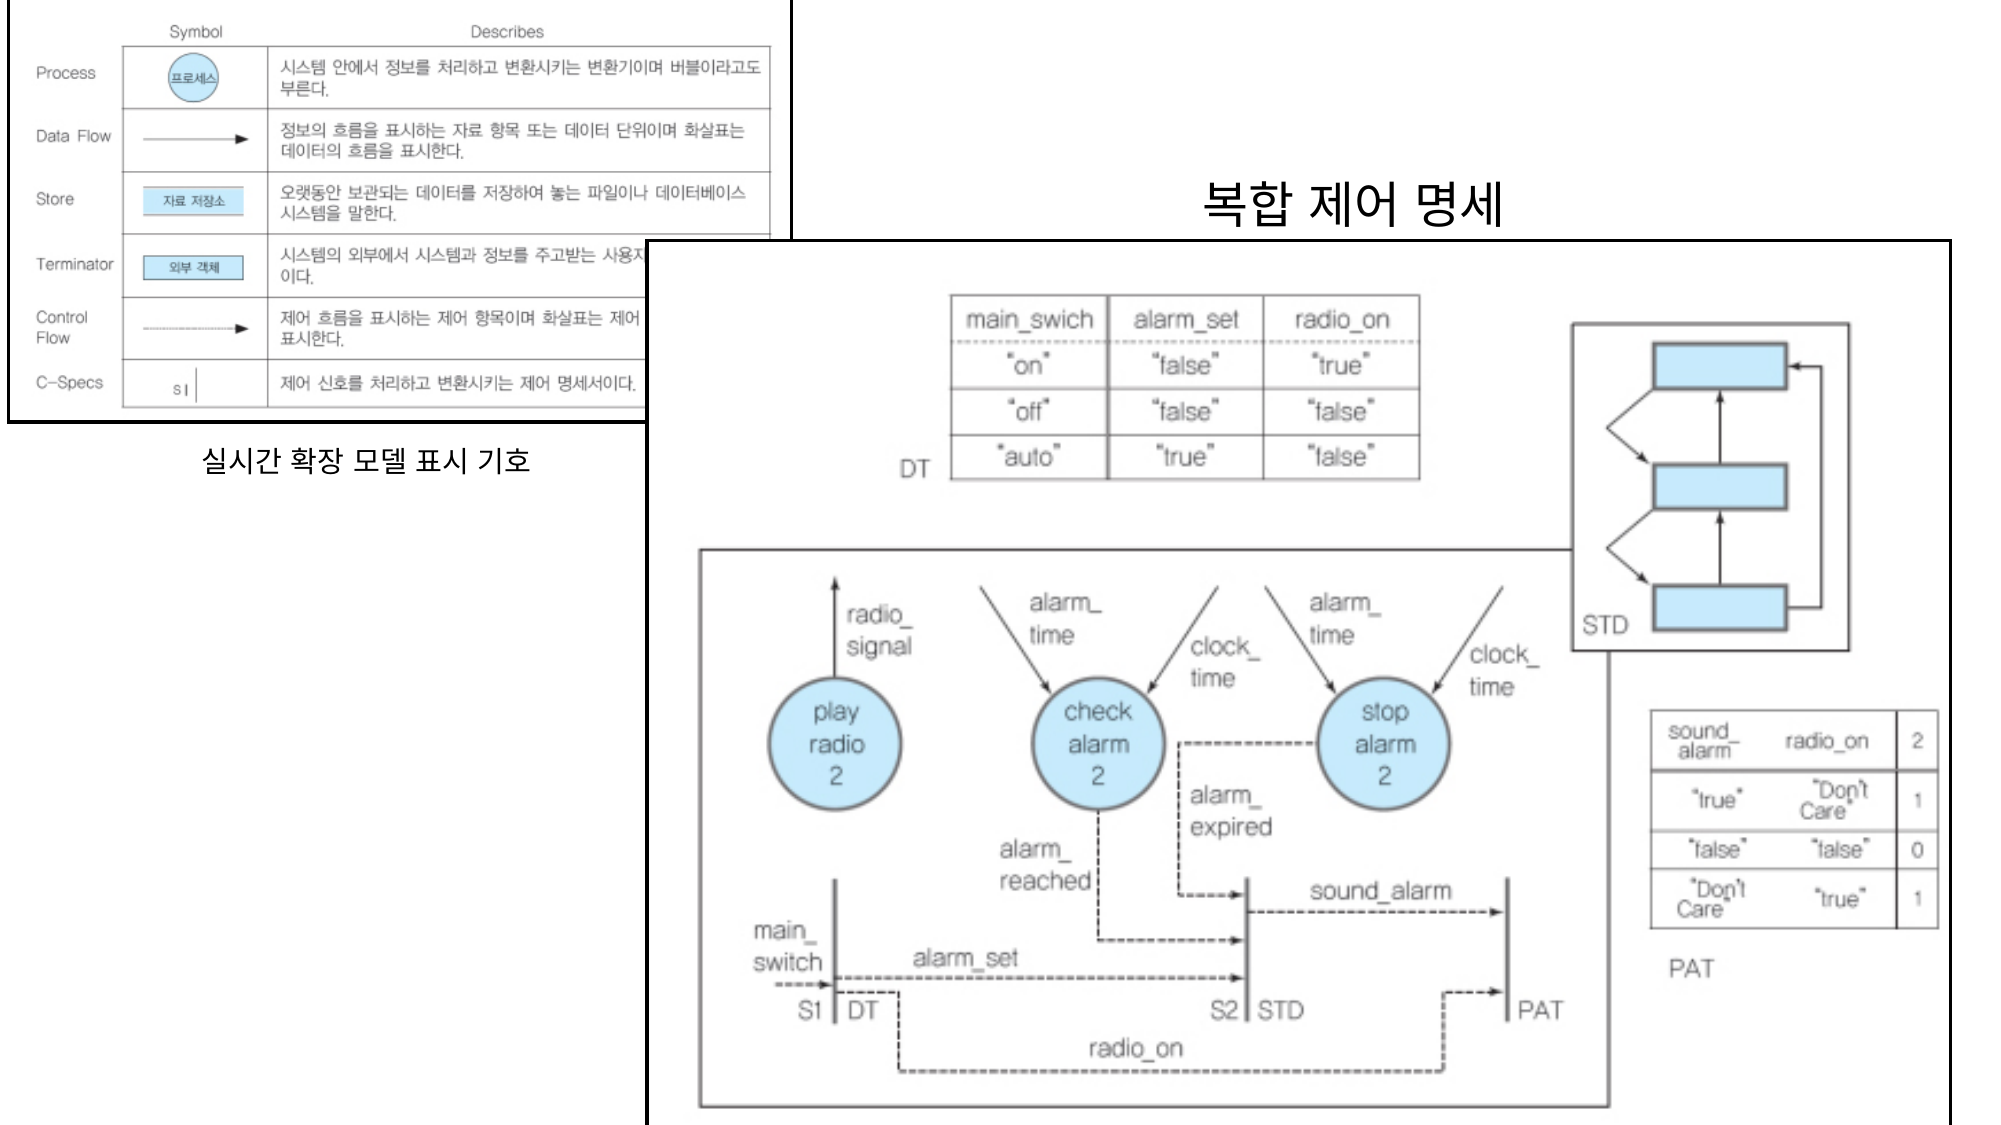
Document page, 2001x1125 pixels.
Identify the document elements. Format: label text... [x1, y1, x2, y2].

picture [10, 0, 1949, 1125]
text_box 복합 제어 명세 [1187, 166, 1522, 242]
text_box 실시간 확장 모델 표시 기호 [186, 435, 547, 486]
